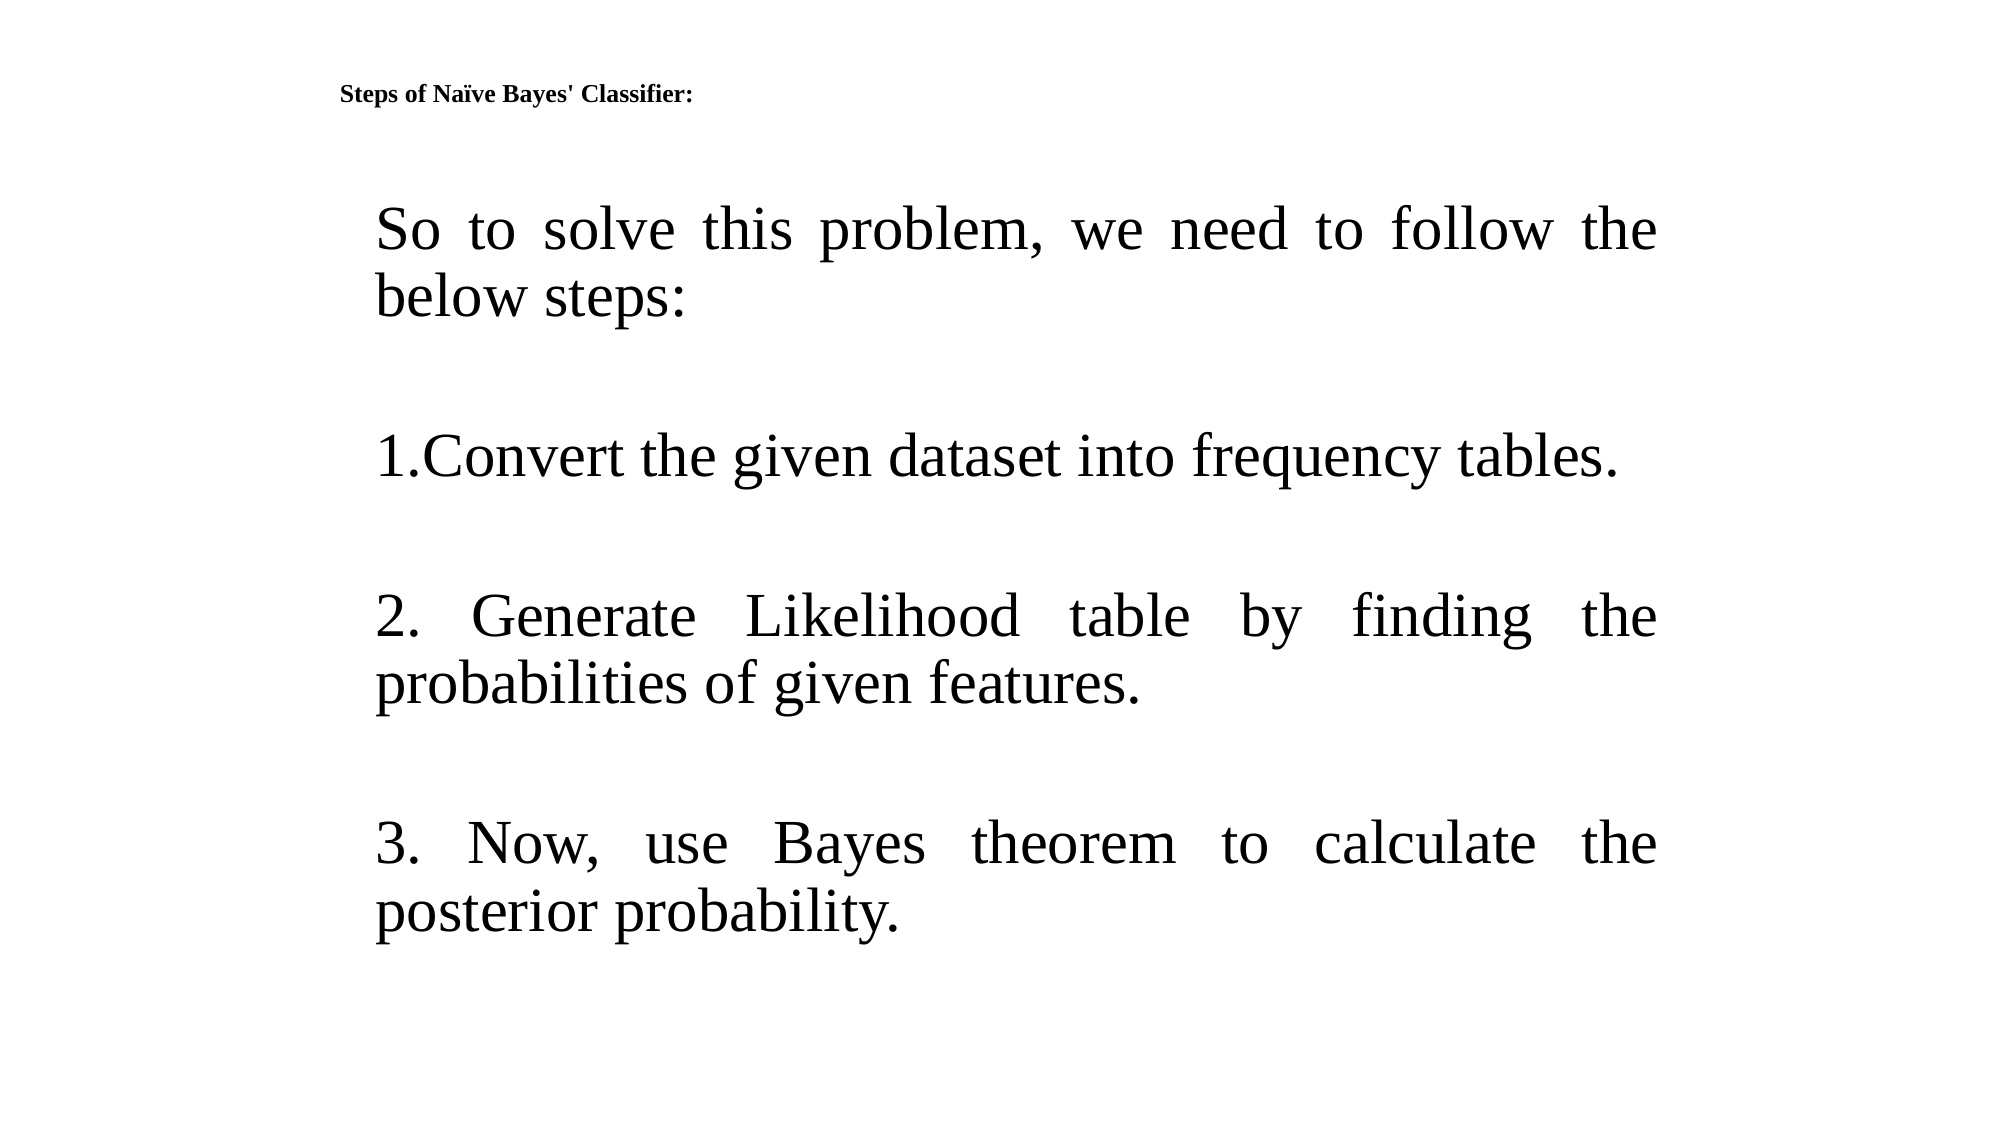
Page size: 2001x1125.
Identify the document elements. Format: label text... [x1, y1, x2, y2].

list So to solve this problem, we need to follow the below steps: 1.Convert the given dataset into frequency tables. 2. Generate Likelihood table by finding the probabilities of given features. 3. Now, use Bayes theorem to calculate the posterior probability. [324, 187, 1675, 1005]
title Steps of Naïve Bayes' Classifier: [324, 45, 1675, 150]
